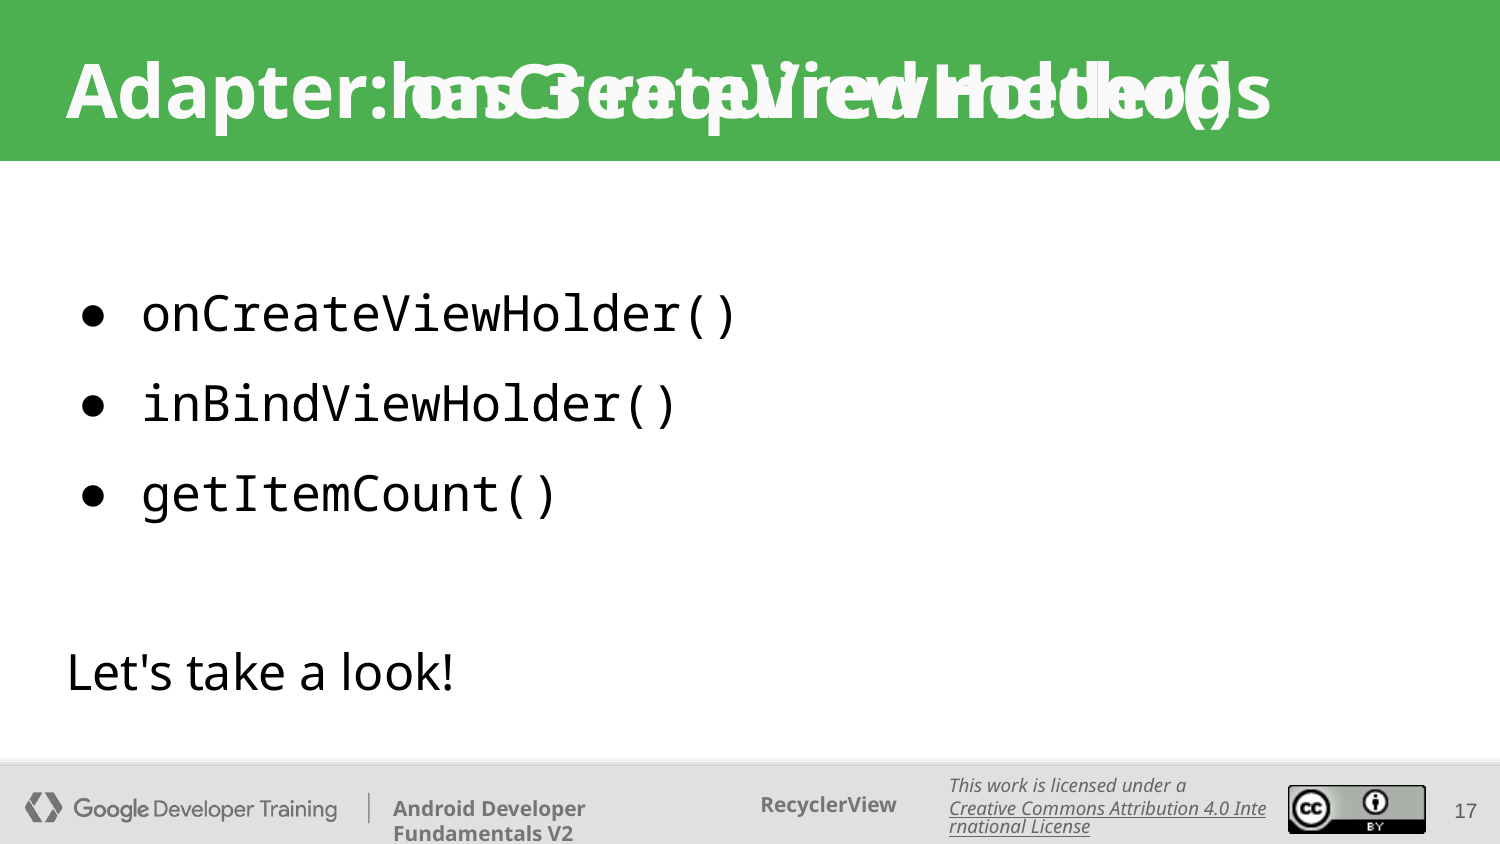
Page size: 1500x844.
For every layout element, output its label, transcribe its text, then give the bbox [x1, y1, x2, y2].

slide_number ‹#› [1402, 777, 1493, 842]
title Adapter has 3 required methods [51, 28, 1449, 122]
list onCreateViewHolder() inBindViewHolder() getItemCount() Let's take a look! [51, 176, 1449, 737]
picture [0, 161, 1500, 844]
